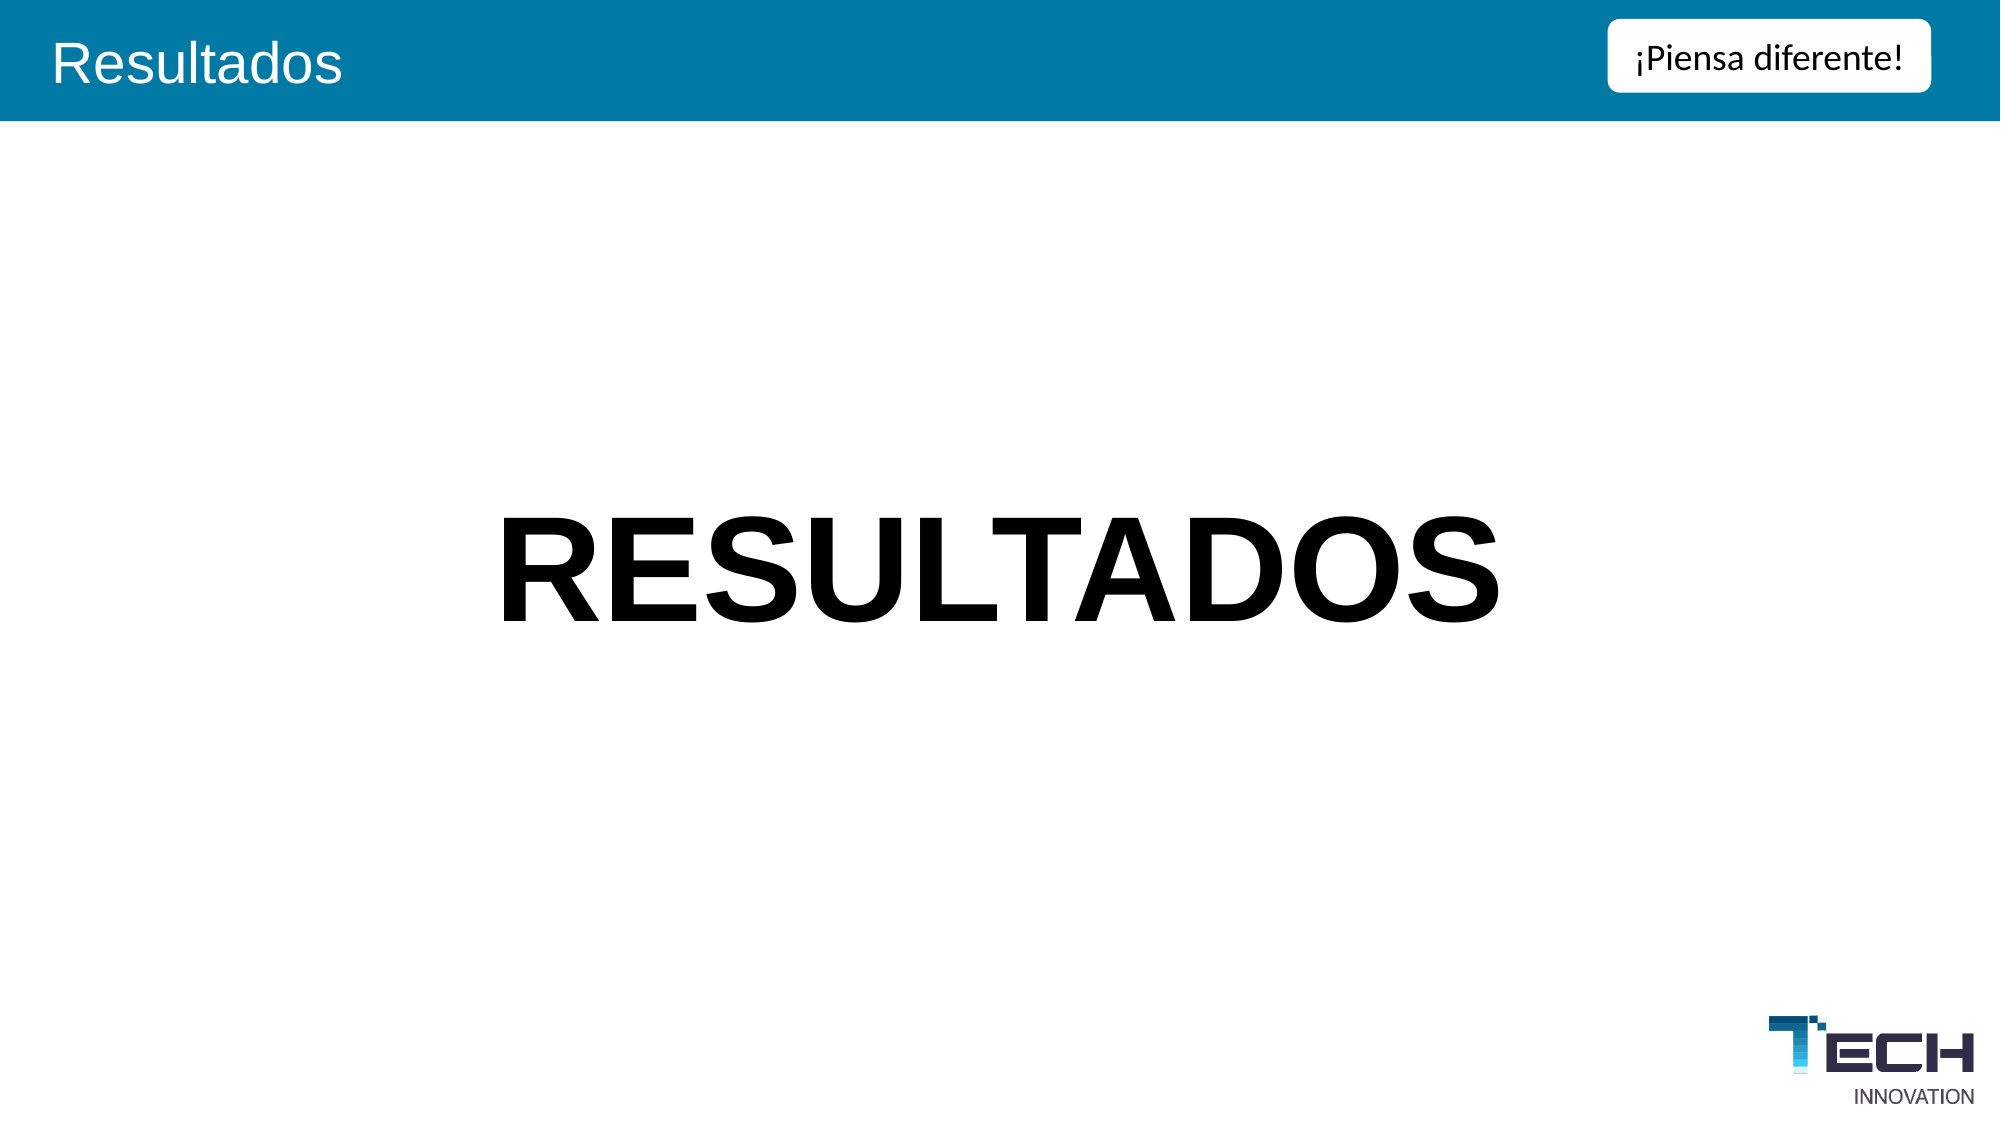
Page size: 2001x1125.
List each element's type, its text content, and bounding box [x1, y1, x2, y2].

text_box RESULTADOS [479, 463, 1521, 659]
text_box Resultados [36, 17, 500, 103]
text_box [0, 0, 2000, 122]
picture [1767, 1014, 1976, 1106]
text_box ¡Piensa diferente! [1607, 18, 1932, 93]
